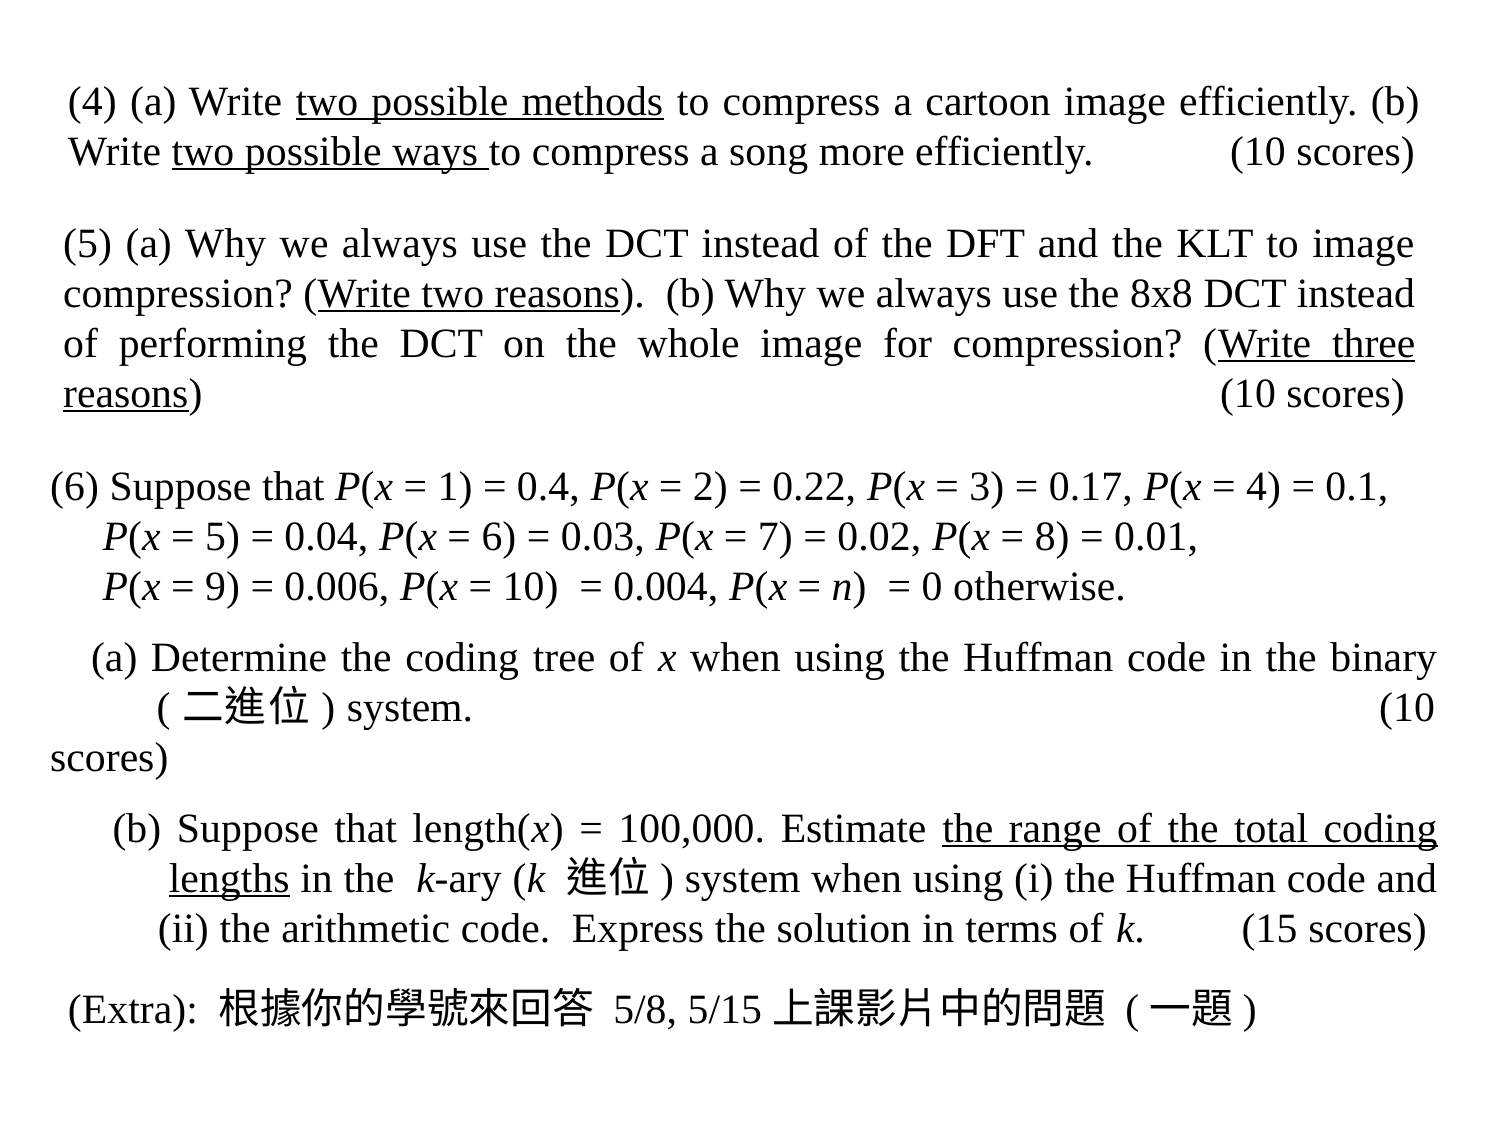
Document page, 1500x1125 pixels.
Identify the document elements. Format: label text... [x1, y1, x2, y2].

text_box (5) (a) Why we always use the DCT instead of the DFT and the KLT to image compression? (Write two reasons). (b) Why we always use the 8x8 DCT instead of performing the DCT on the whole image for compression? (Write three reasons) (10 scores) [48, 208, 1431, 424]
text_box (6) Suppose that P(x = 1) = 0.4, P(x = 2) = 0.22, P(x = 3) = 0.17, P(x = 4) = 0.1, P(x = 5) = 0.04, P(x = 6) = 0.03, P(x = 7) = 0.02, P(x = 8) = 0.01, P(x = 9) = 0.006, P(x = 10) = 0.004, P(x = n) = 0 otherwise. (a) Determine the coding tree of x when using the Huffman code in the binary (二進位) system. (10 scores) (b) Suppose that length(x) = 100,000. Estimate the range of the total coding lengths in the k-ary (k 進位) system when using (i) the Huffman code and (ii) the arithmetic code. Express the solution in terms of k. (15 scores) [35, 451, 1453, 1009]
text_box (Extra): 根據你的學號來回答 5/8, 5/15上課影片中的問題 (一題) [53, 964, 1442, 1039]
text_box (4) (a) Write two possible methods to compress a cartoon image efficiently. (b) Write two possible ways to compress a song more efficiently. (10 scores) [53, 66, 1436, 182]
